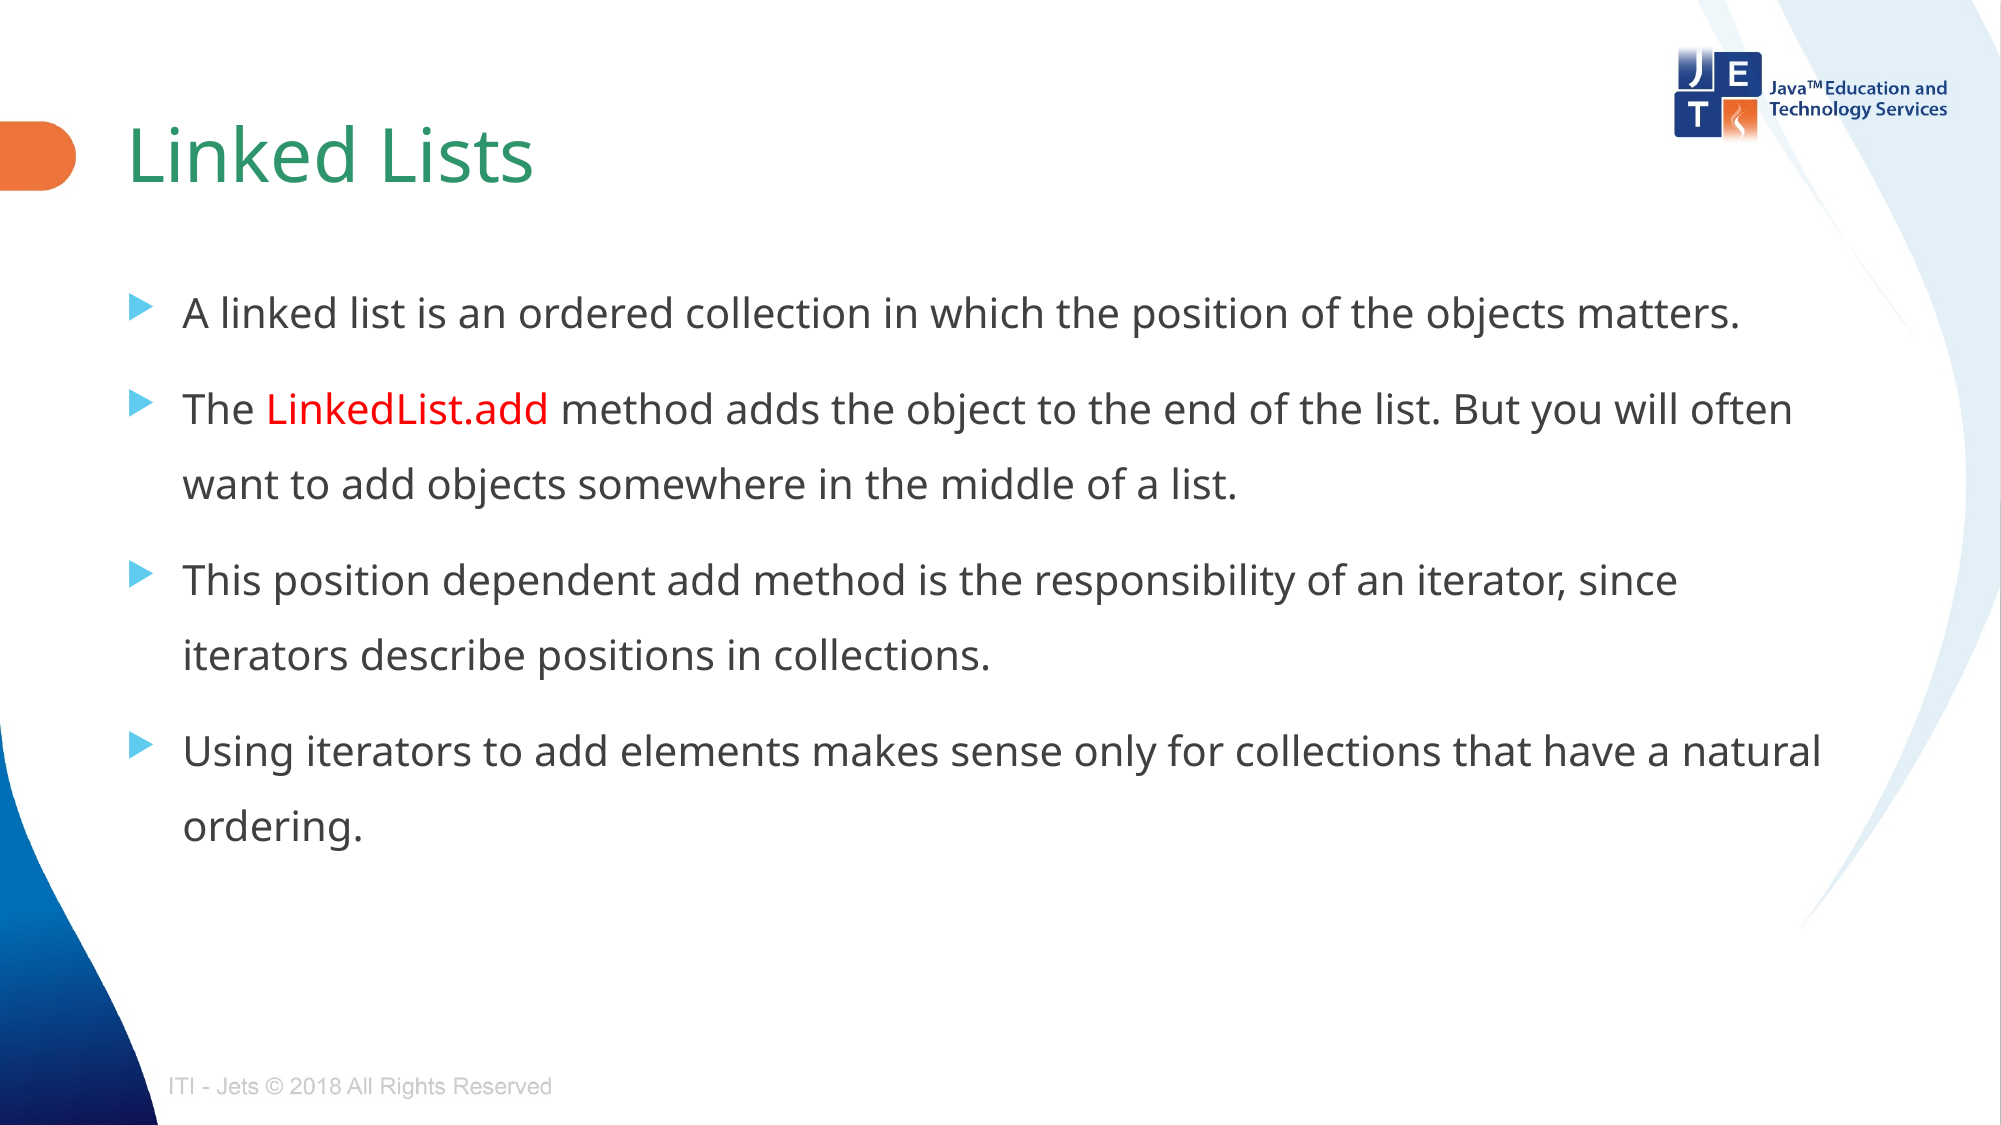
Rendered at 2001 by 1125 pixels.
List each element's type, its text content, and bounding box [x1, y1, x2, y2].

title Linked Lists [111, 99, 1522, 317]
picture [0, 0, 2000, 1125]
list A linked list is an ordered collection in which the position of the objects matters. The LinkedList.add method adds the object to the end of the list. But you will often want to add objects somewhere in the middle of a list. This position dependent add method is the responsibility of an iterator, since iterators describe positions in collections. Using iterators to add elements makes sense only for collections that have a natural ordering. [111, 254, 1857, 992]
